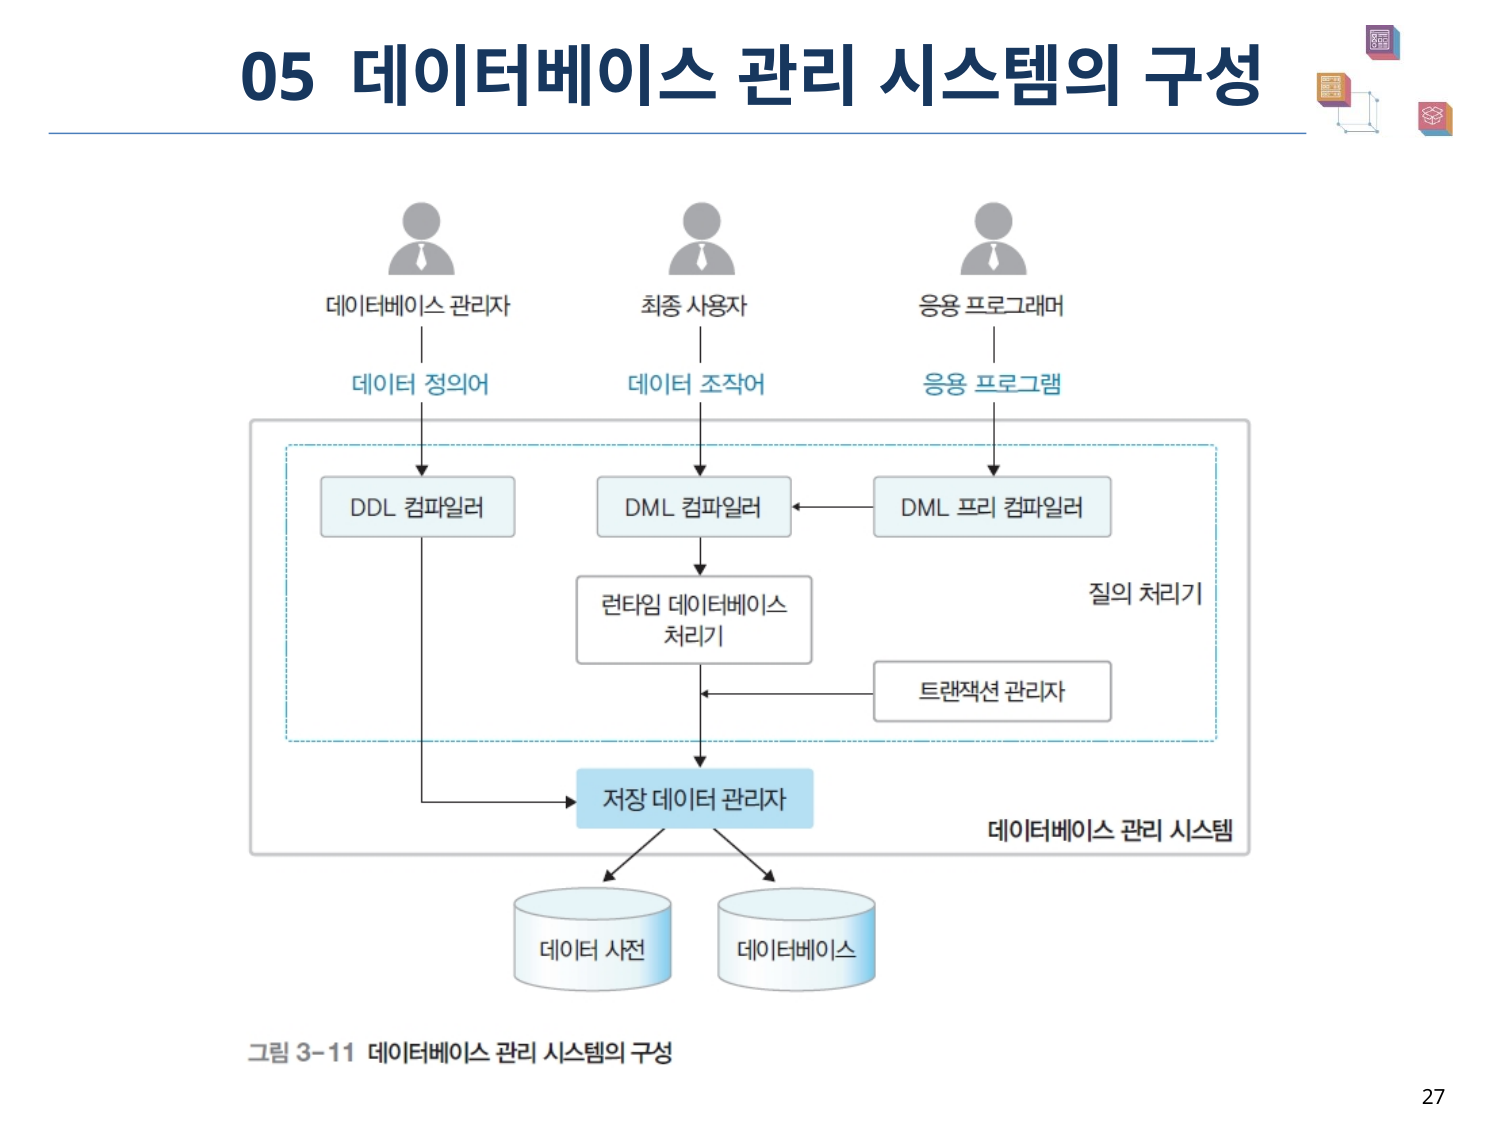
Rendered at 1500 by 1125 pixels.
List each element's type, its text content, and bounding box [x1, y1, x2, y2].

title 05 데이터베이스 관리 시스템의 구성 [48, 25, 1459, 123]
picture [225, 179, 1275, 1087]
picture [1316, 123, 1453, 138]
